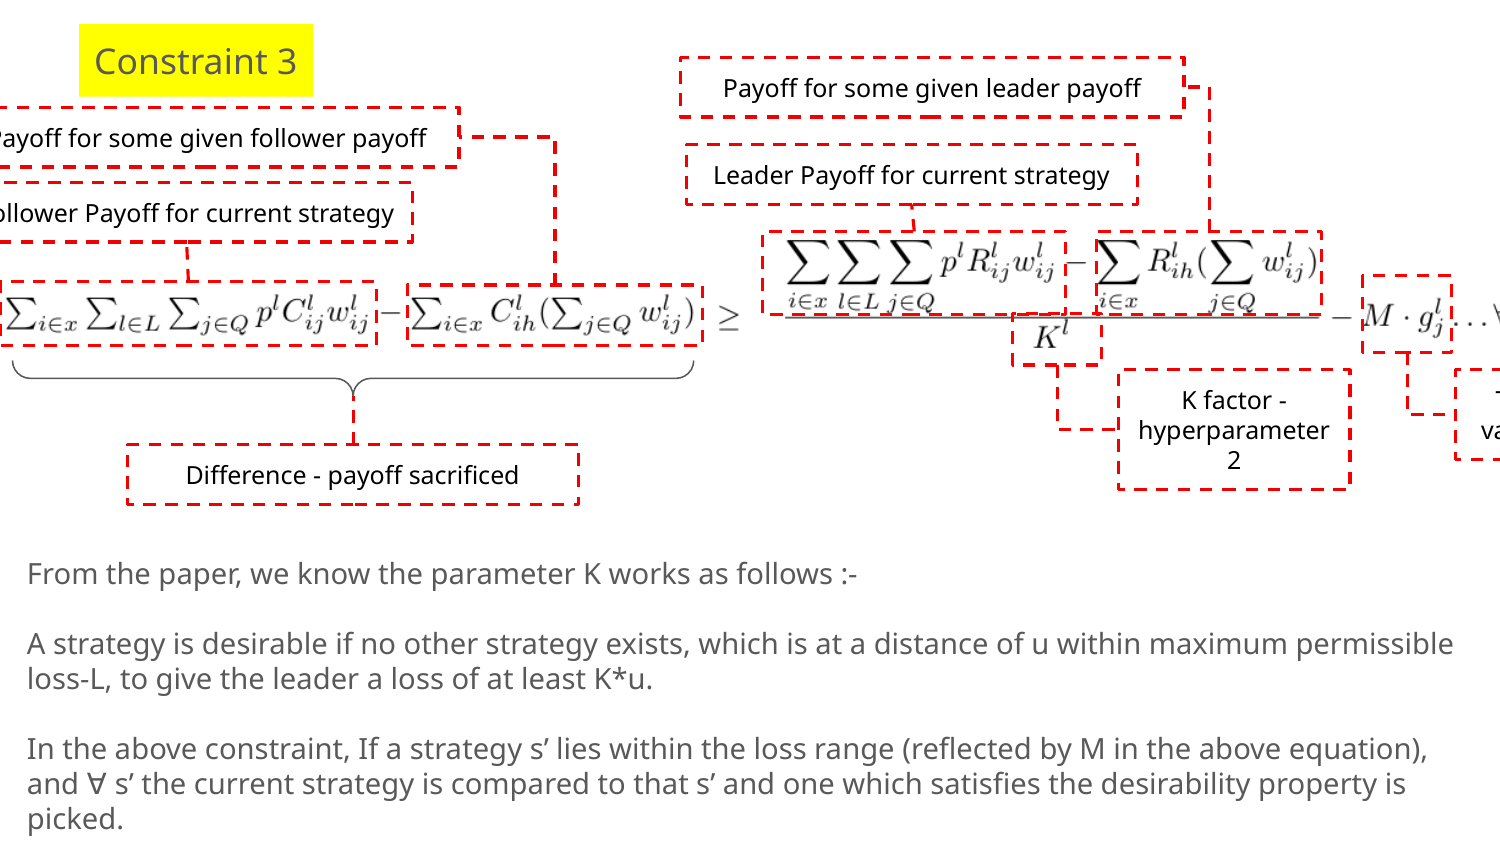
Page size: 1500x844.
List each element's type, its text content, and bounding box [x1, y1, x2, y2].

text_box Difference - payoff sacrificed [127, 444, 579, 505]
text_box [1062, 359, 1114, 421]
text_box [1124, 146, 1269, 173]
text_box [432, 162, 582, 260]
text_box Payoff for some given leader payoff [680, 57, 1184, 117]
text_box Truth value M [1455, 374, 1500, 460]
text_box Leader Payoff for current strategy [686, 144, 1138, 205]
text_box K factor - hyperparameter 2 [1118, 374, 1351, 490]
text_box From the paper, we know the parameter K works as follows :- A strategy is desirable if no other strategy exists, which is at a distance of u within maximum permissible loss-L, to give the leader a loss of at least K*u. In the above constraint, If a strategy s’ lies within the loss range (reflected by M in the above equation), and ∀ s’ the current strategy is compared to that s’ and one which satisfies the desirability property is picked. [11, 540, 1484, 844]
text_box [911, 204, 915, 232]
picture [0, 220, 1500, 366]
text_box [1399, 359, 1463, 409]
text_box [13, 365, 690, 395]
text_box Follower Payoff for current strategy [0, 182, 413, 242]
text_box Payoff for some given follower payoff [0, 107, 459, 167]
text_box Constraint 3 [79, 24, 314, 97]
